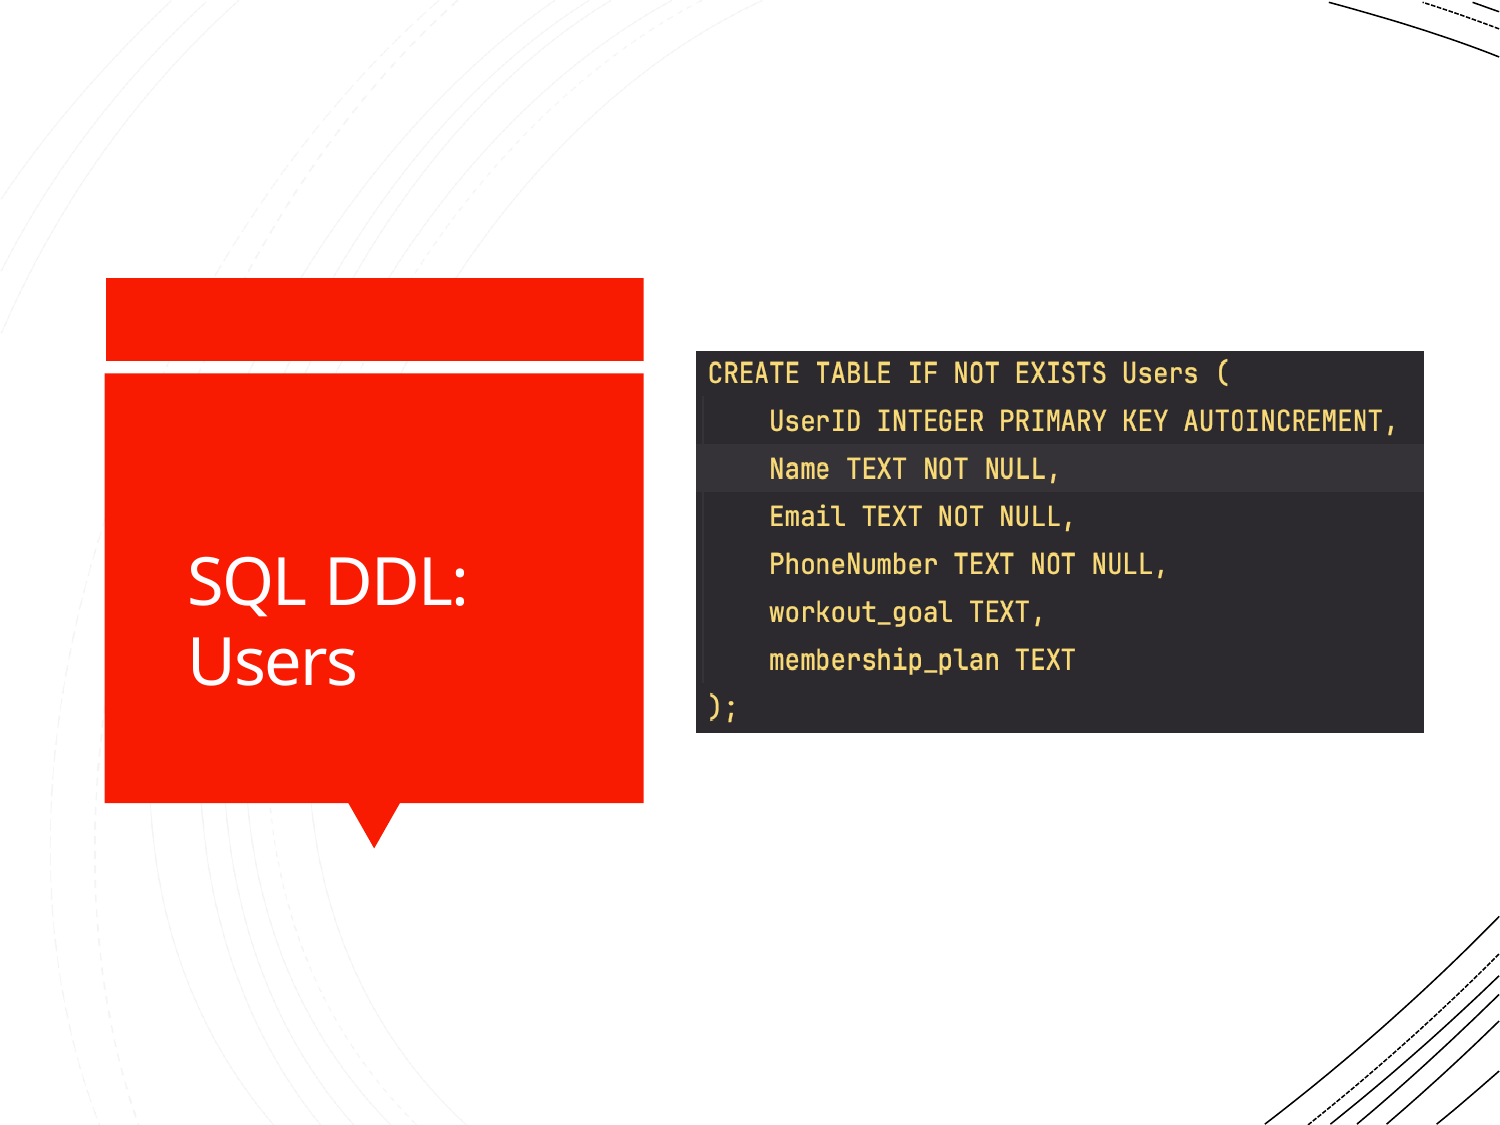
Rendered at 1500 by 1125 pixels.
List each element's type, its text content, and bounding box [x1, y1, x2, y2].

text_box SQL DDL: Users [185, 536, 567, 699]
picture [0, 0, 1424, 1125]
